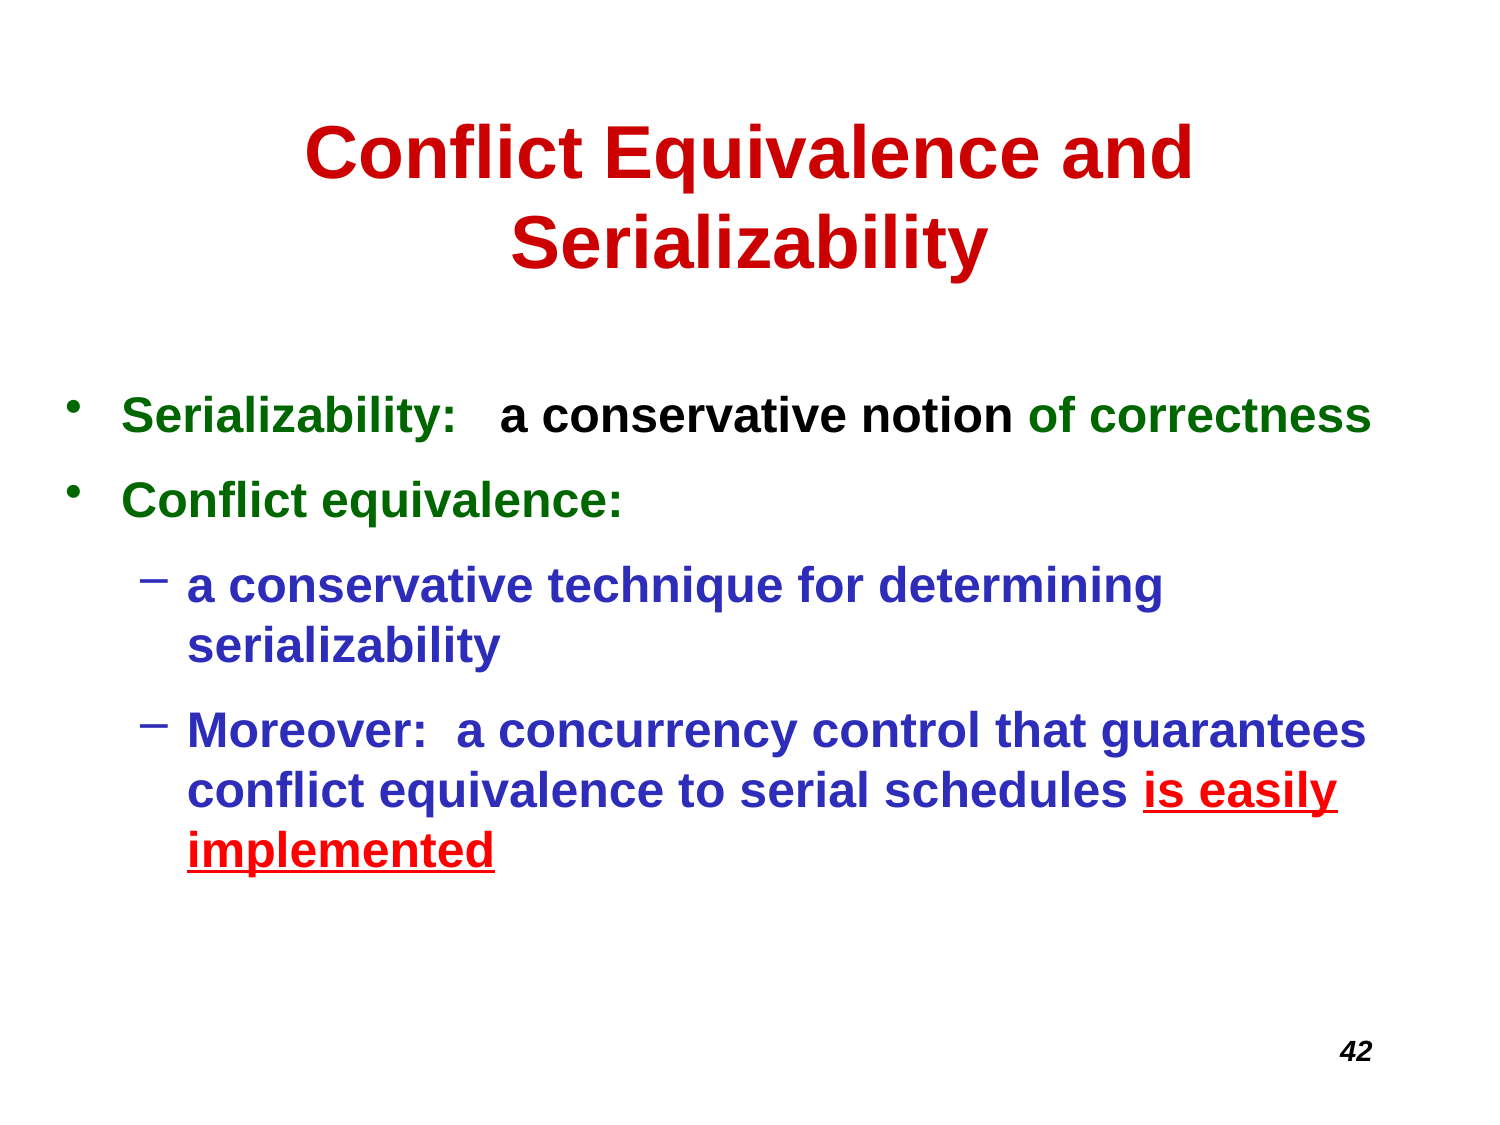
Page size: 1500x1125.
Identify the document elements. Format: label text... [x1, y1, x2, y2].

list Serializability: a conservative notion of correctness Conflict equivalence: a conservative technique for determining serializability Moreover: a concurrency control that guarantees conflict equivalence to serial schedules is easily implemented [49, 374, 1438, 901]
text_box [1074, 1024, 1388, 1100]
title Conflict Equivalence and Serializability [112, 99, 1388, 288]
